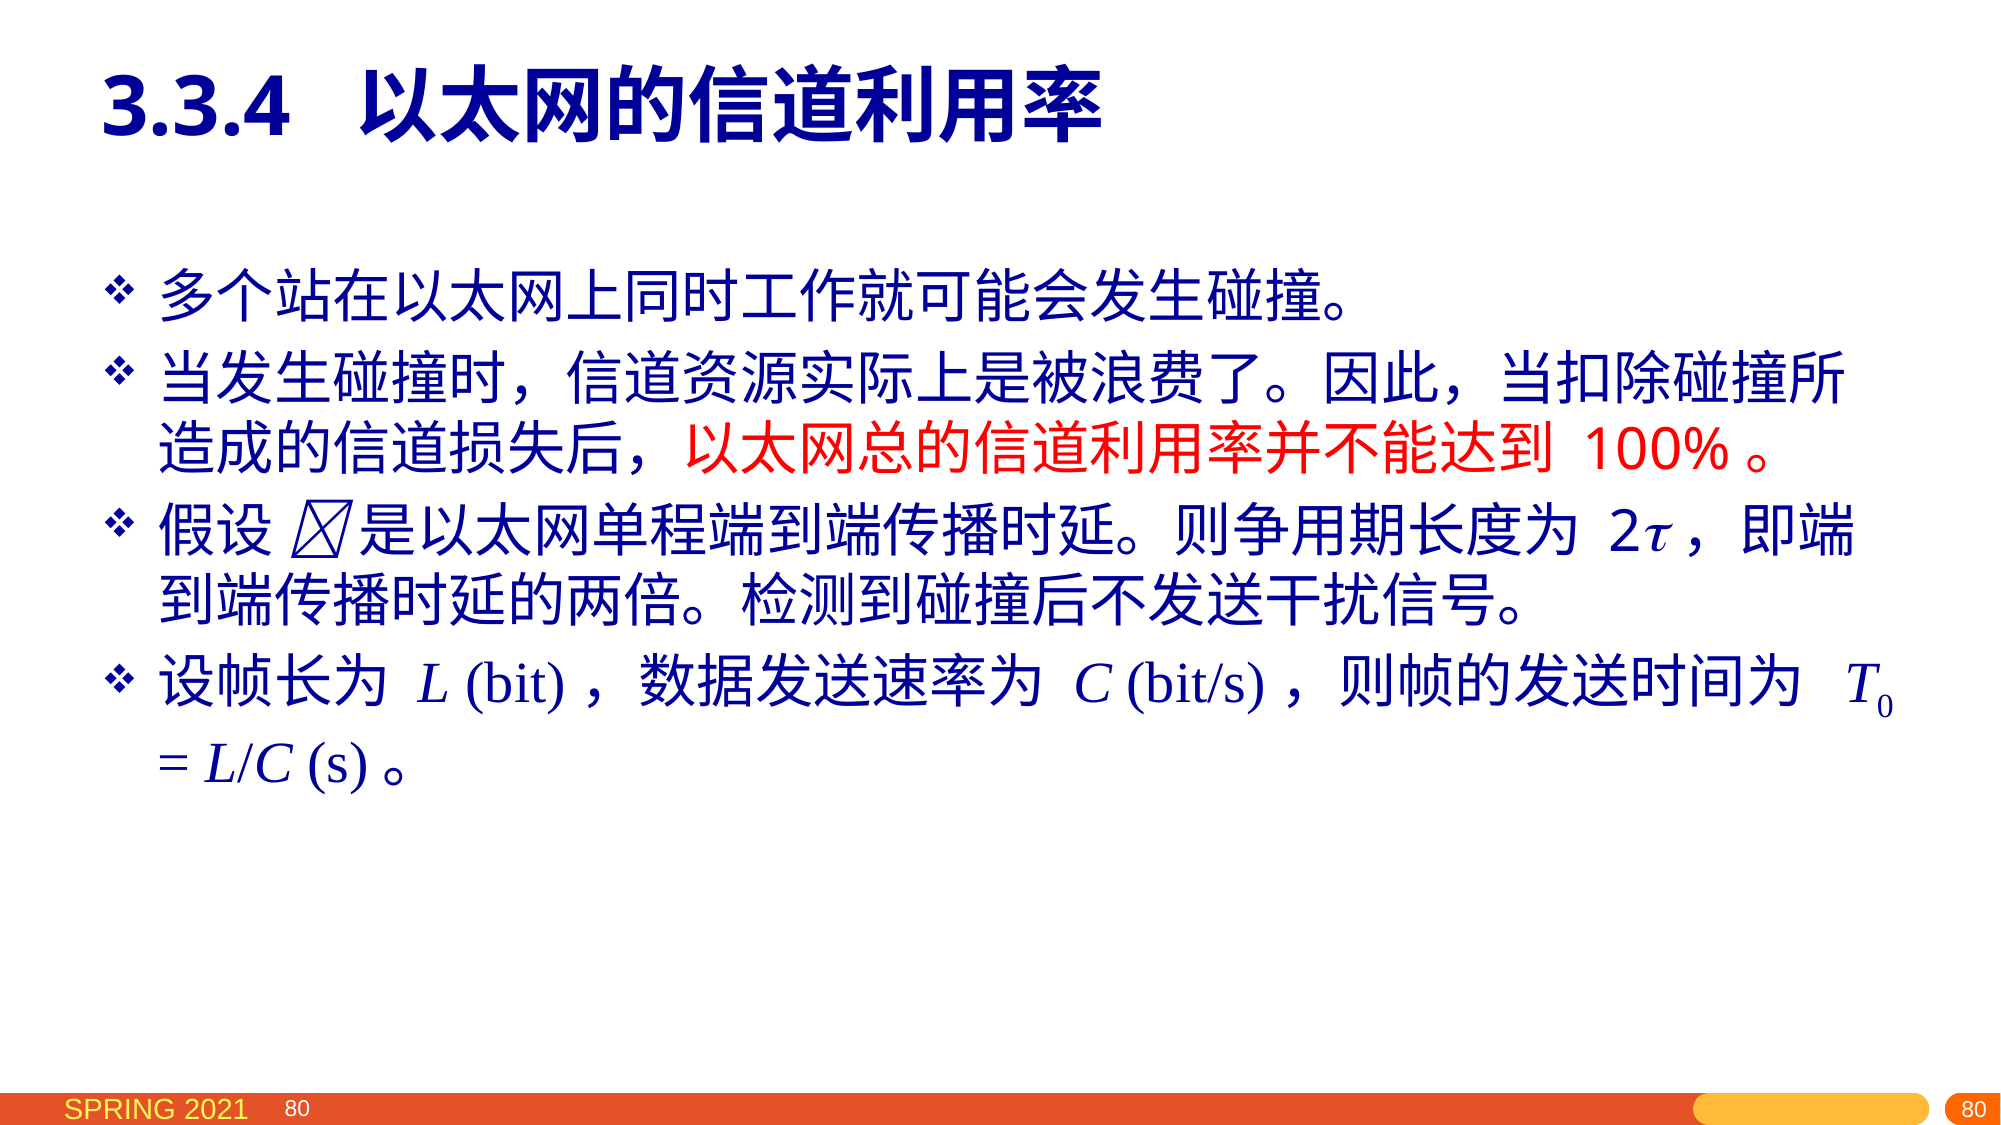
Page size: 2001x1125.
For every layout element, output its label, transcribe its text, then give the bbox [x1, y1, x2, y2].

title 3.3.4 以太网的信道利用率 [86, 42, 1914, 161]
list 多个站在以太网上同时工作就可能会发生碰撞。 当发生碰撞时，信道资源实际上是被浪费了。因此，当扣除碰撞所造成的信道损失后，以太网总的信道利用率并不能达到 100%。 假设  是以太网单程端到端传播时延。则争用期长度为 2，即端到端传播时延的两倍。检测到碰撞后不发送干扰信号。 设帧长为 L (bit)，数据发送速率为 C (bit/s)，则帧的发送时间为 T0 = L/C (s)。 [86, 252, 1914, 1047]
